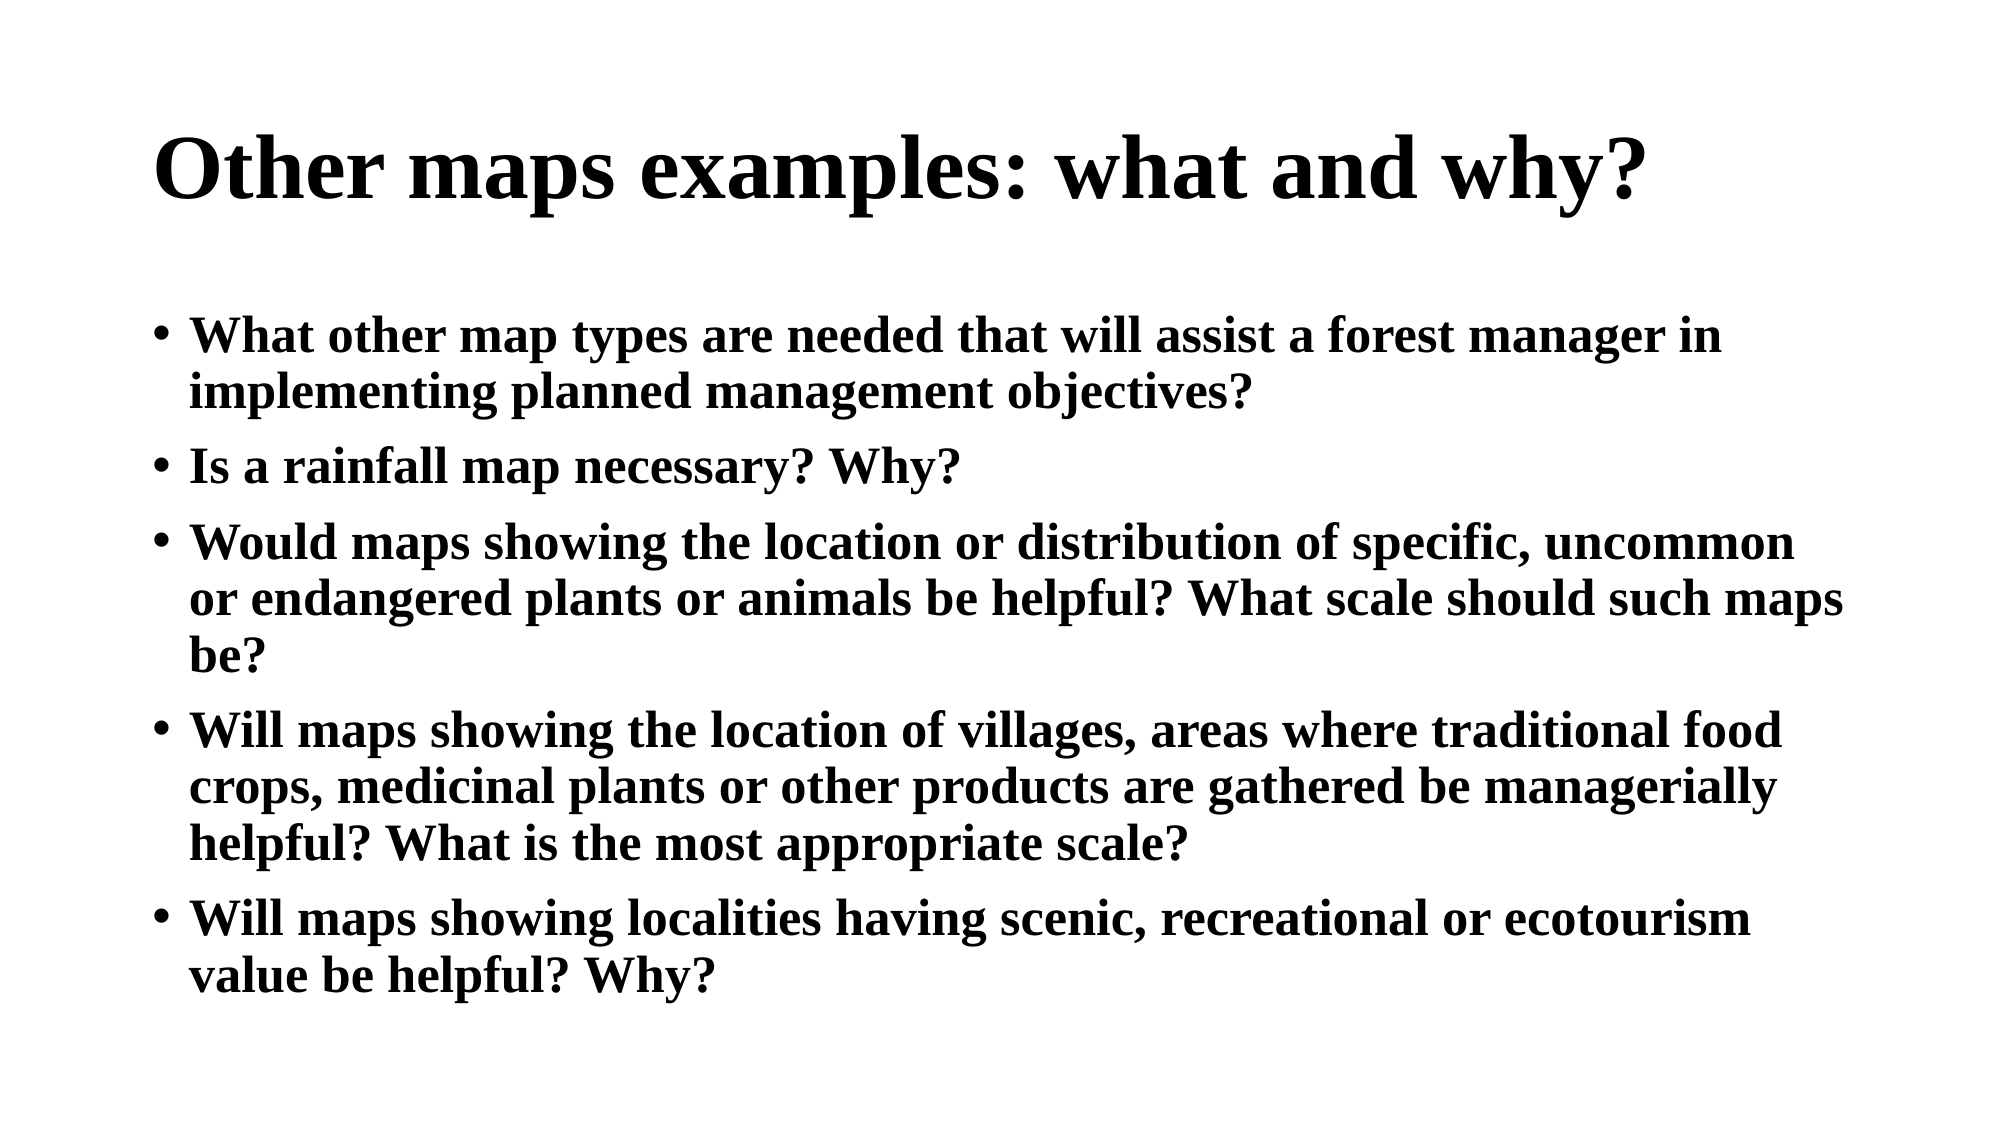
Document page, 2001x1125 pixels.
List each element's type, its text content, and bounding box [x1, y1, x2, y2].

title Other maps examples: what and why? [137, 59, 1863, 278]
list What other map types are needed that will assist a forest manager in implementing planned management objectives? Is a rainfall map necessary? Why? Would maps showing the location or distribution of specific, uncommon or endangered plants or animals be helpful? What scale should such maps be? Will maps showing the location of villages, areas where traditional food crops, medicinal plants or other products are gathered be managerially helpful? What is the most appropriate scale? Will maps showing localities having scenic, recreational or ecotourism value be helpful? Why? [137, 299, 1863, 1014]
